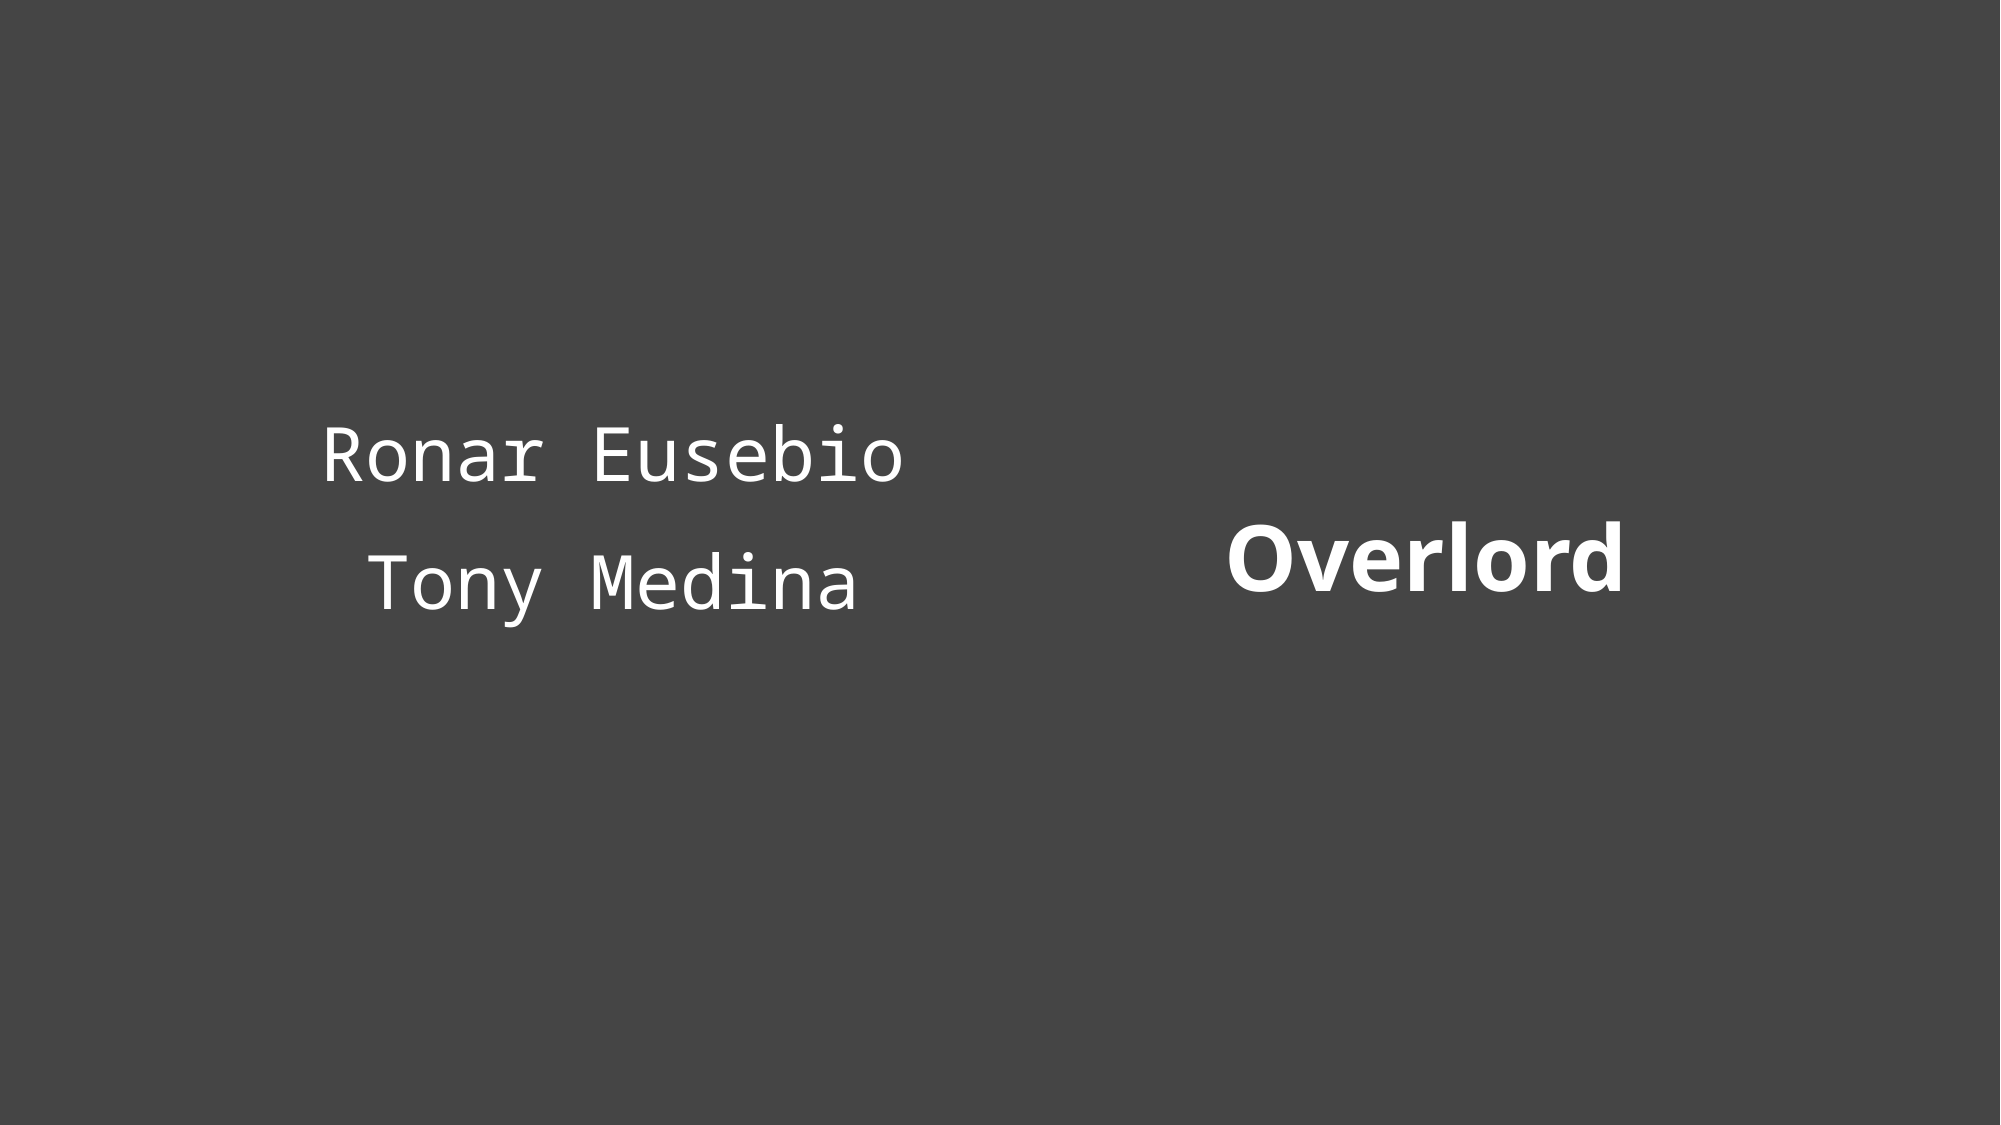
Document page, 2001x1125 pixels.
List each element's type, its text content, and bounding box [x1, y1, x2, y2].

list Ronar Eusebio Tony Medina [284, 105, 942, 1013]
title Overlord [1063, 105, 1789, 1018]
